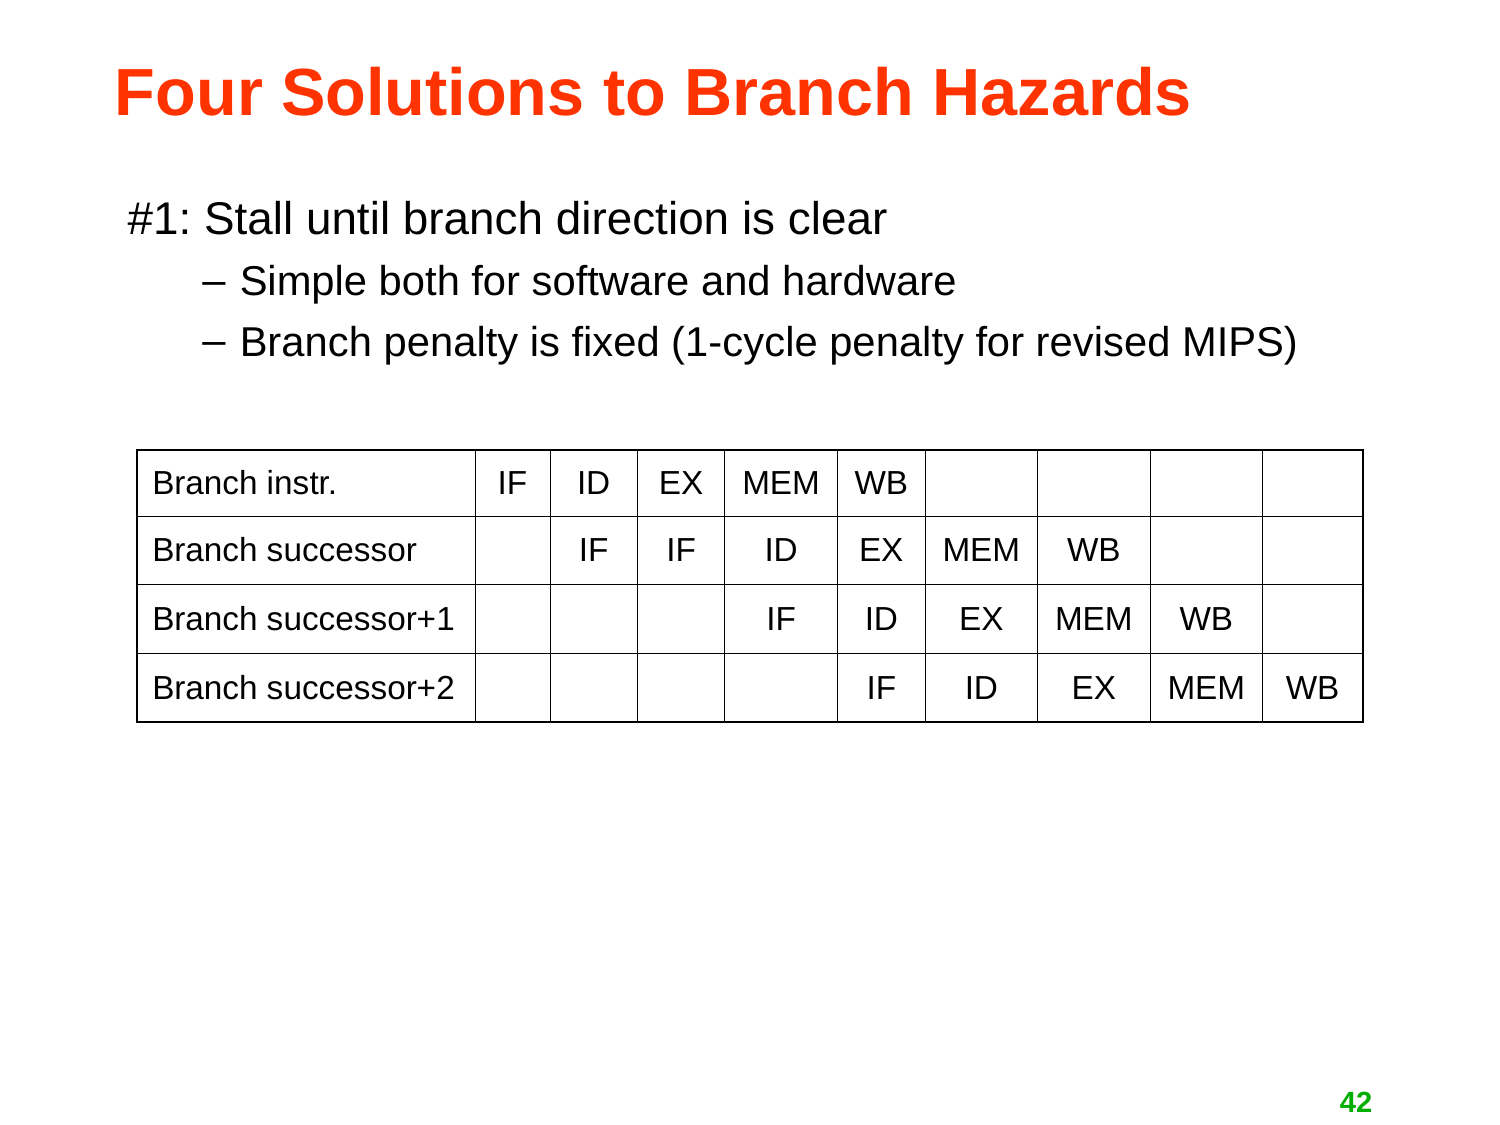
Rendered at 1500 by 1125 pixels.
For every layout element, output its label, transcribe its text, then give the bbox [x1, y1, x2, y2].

table_header MEM [725, 451, 837, 516]
text_box Four Solutions to Branch Hazards [99, 0, 1466, 188]
table_cell WB [1151, 585, 1262, 653]
table_cell [638, 585, 724, 653]
text_box 42 [1074, 1077, 1388, 1125]
table_cell MEM [926, 517, 1037, 584]
table_cell WB [1038, 517, 1150, 584]
table_cell [476, 654, 550, 721]
table_cell WB [1263, 654, 1362, 721]
table_cell Branch successor [138, 517, 475, 584]
table_cell [725, 654, 837, 721]
table_cell IF [638, 517, 724, 584]
table_header [1038, 451, 1150, 516]
table_cell [476, 517, 550, 584]
table_header [1263, 451, 1362, 516]
table_header [1151, 451, 1262, 516]
table_cell MEM [1038, 585, 1150, 653]
table_cell [638, 654, 724, 721]
table_header Branch instr. [138, 451, 475, 516]
table_header WB [838, 451, 925, 516]
table_header ID [551, 451, 637, 516]
table_cell EX [838, 517, 925, 584]
table_cell MEM [1151, 654, 1262, 721]
table_header [926, 451, 1037, 516]
table_cell [476, 585, 550, 653]
table_cell [1151, 517, 1262, 584]
table_cell [1263, 585, 1362, 653]
table_cell Branch successor+2 [138, 654, 475, 721]
table_cell ID [926, 654, 1037, 721]
table_cell Branch successor+1 [138, 585, 475, 653]
table_cell ID [838, 585, 925, 653]
table_header EX [638, 451, 724, 516]
table_cell [551, 585, 637, 653]
table_cell IF [725, 585, 837, 653]
table_cell IF [551, 517, 637, 584]
table_cell EX [926, 585, 1037, 653]
table_header IF [476, 451, 550, 516]
table_cell [1263, 517, 1362, 584]
table_cell EX [1038, 654, 1150, 721]
text_box #1: Stall until branch direction is clear Simple both for software and hardware Branch penalty is fixed (1-cycle penalty for revised MIPS) [112, 187, 1425, 375]
table_cell [551, 654, 637, 721]
table_cell ID [725, 517, 837, 584]
table_cell IF [838, 654, 925, 721]
